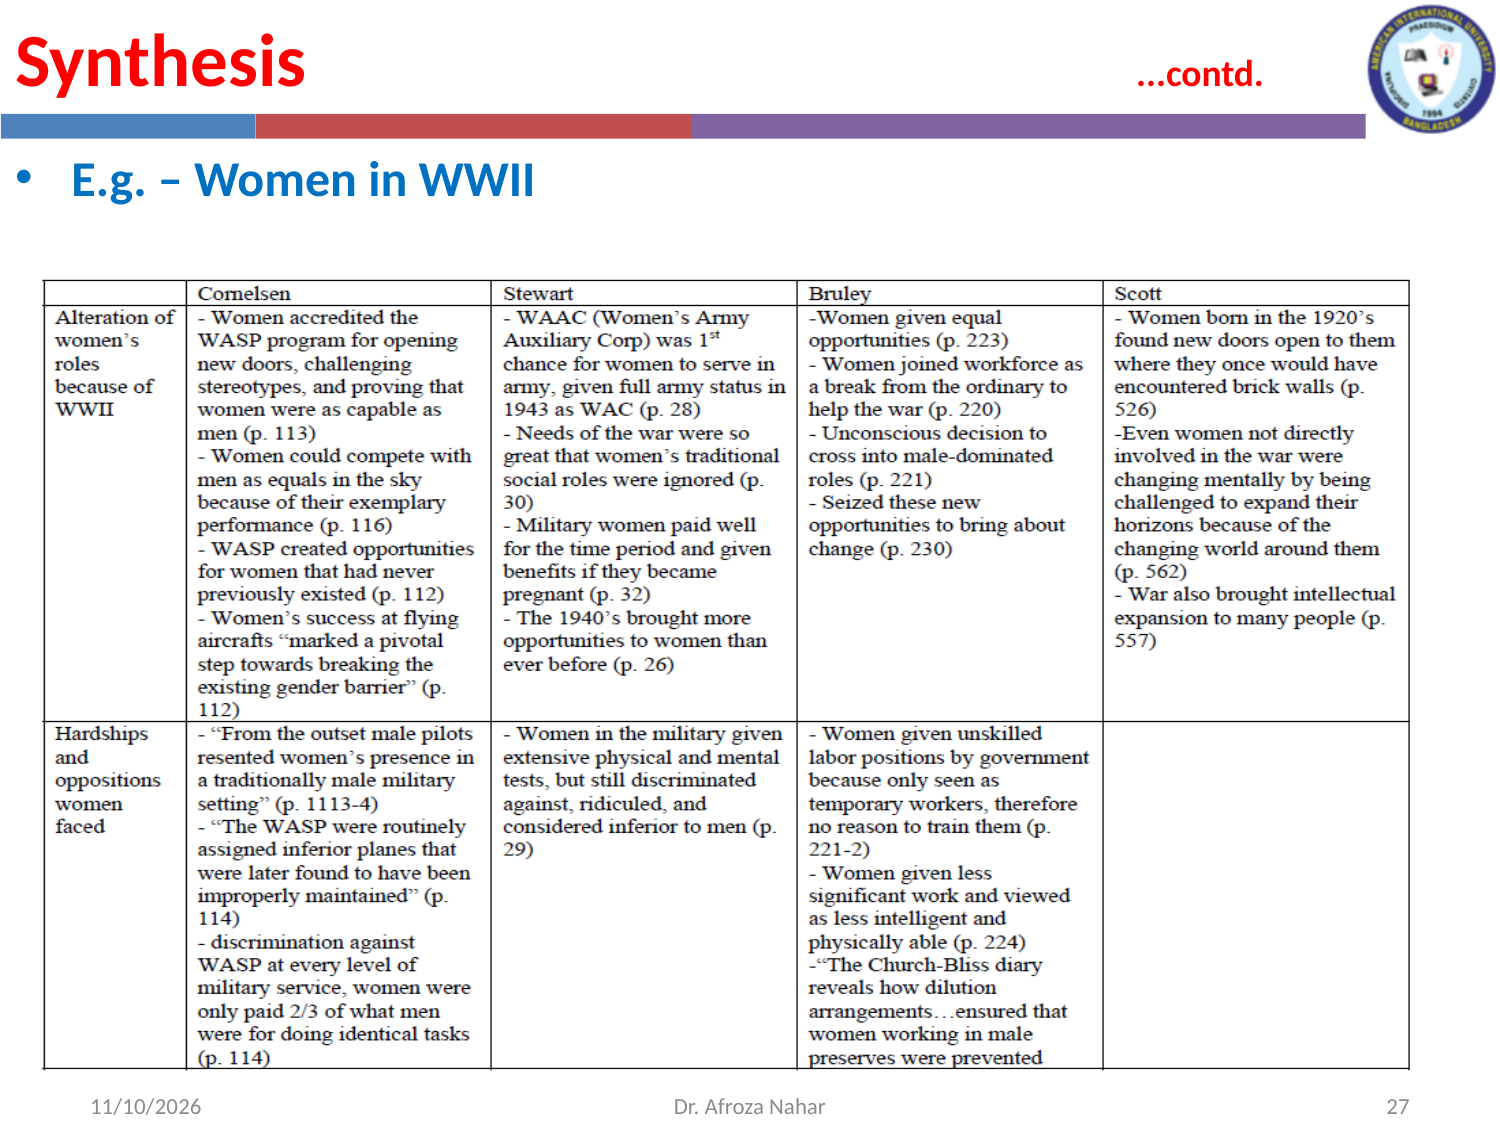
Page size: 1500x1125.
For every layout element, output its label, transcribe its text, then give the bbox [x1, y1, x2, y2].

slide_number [75, 1095, 425, 1125]
footer Dr. Afroza Nahar [512, 1095, 988, 1125]
list Synthesis ...contd. [0, 0, 1366, 114]
picture [37, 274, 1426, 1087]
list E.g. – Women in WWII [0, 138, 1499, 1056]
picture [1365, 2, 1499, 137]
slide_number 27 [1074, 1093, 1425, 1125]
